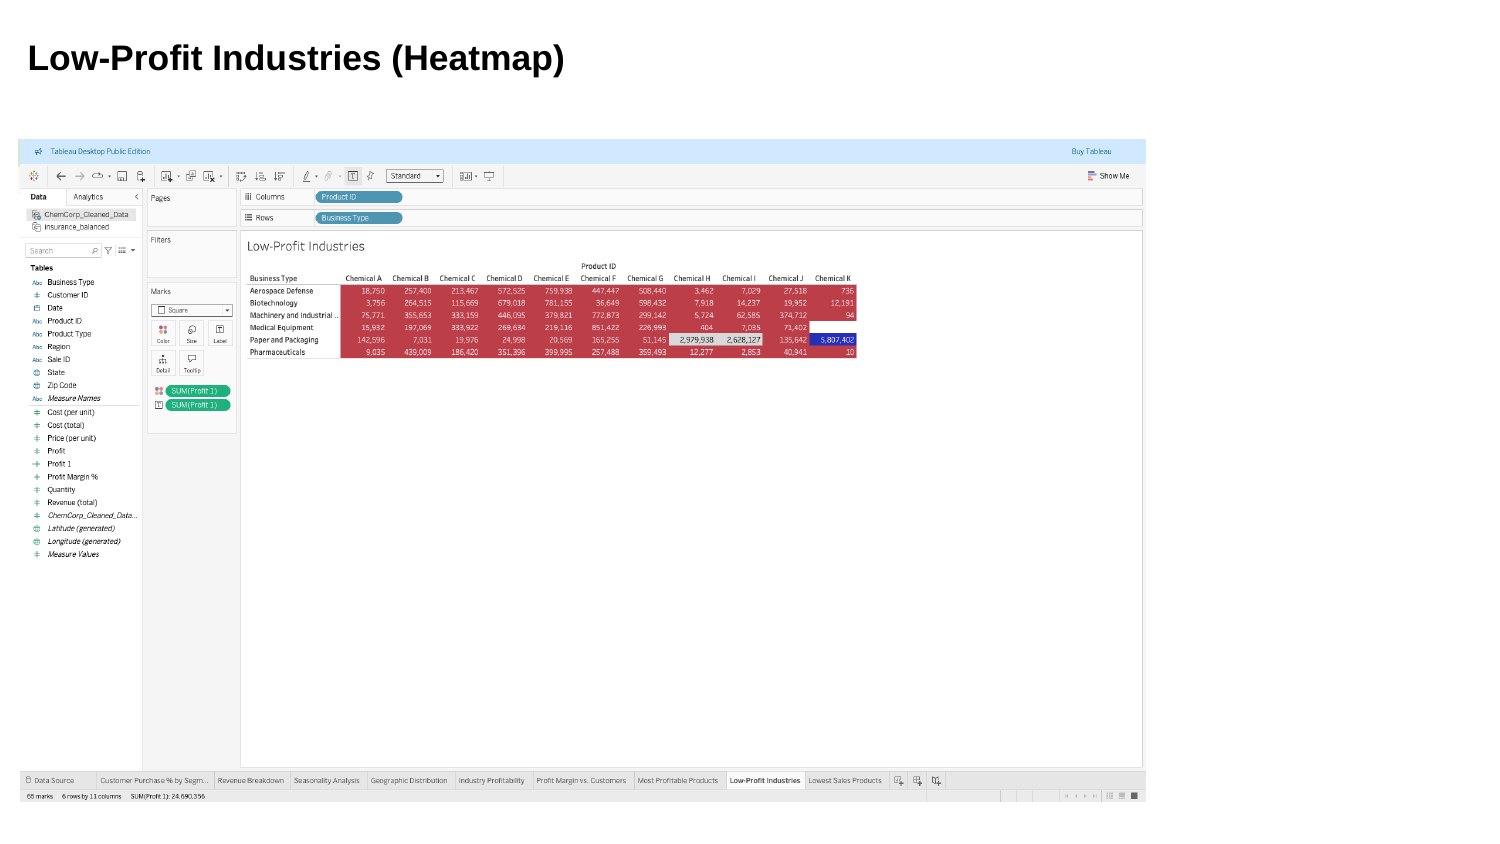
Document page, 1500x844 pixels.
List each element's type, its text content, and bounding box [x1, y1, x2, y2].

title Low-Profit Industries (Heatmap) [12, 17, 1411, 112]
picture [17, 139, 1146, 802]
